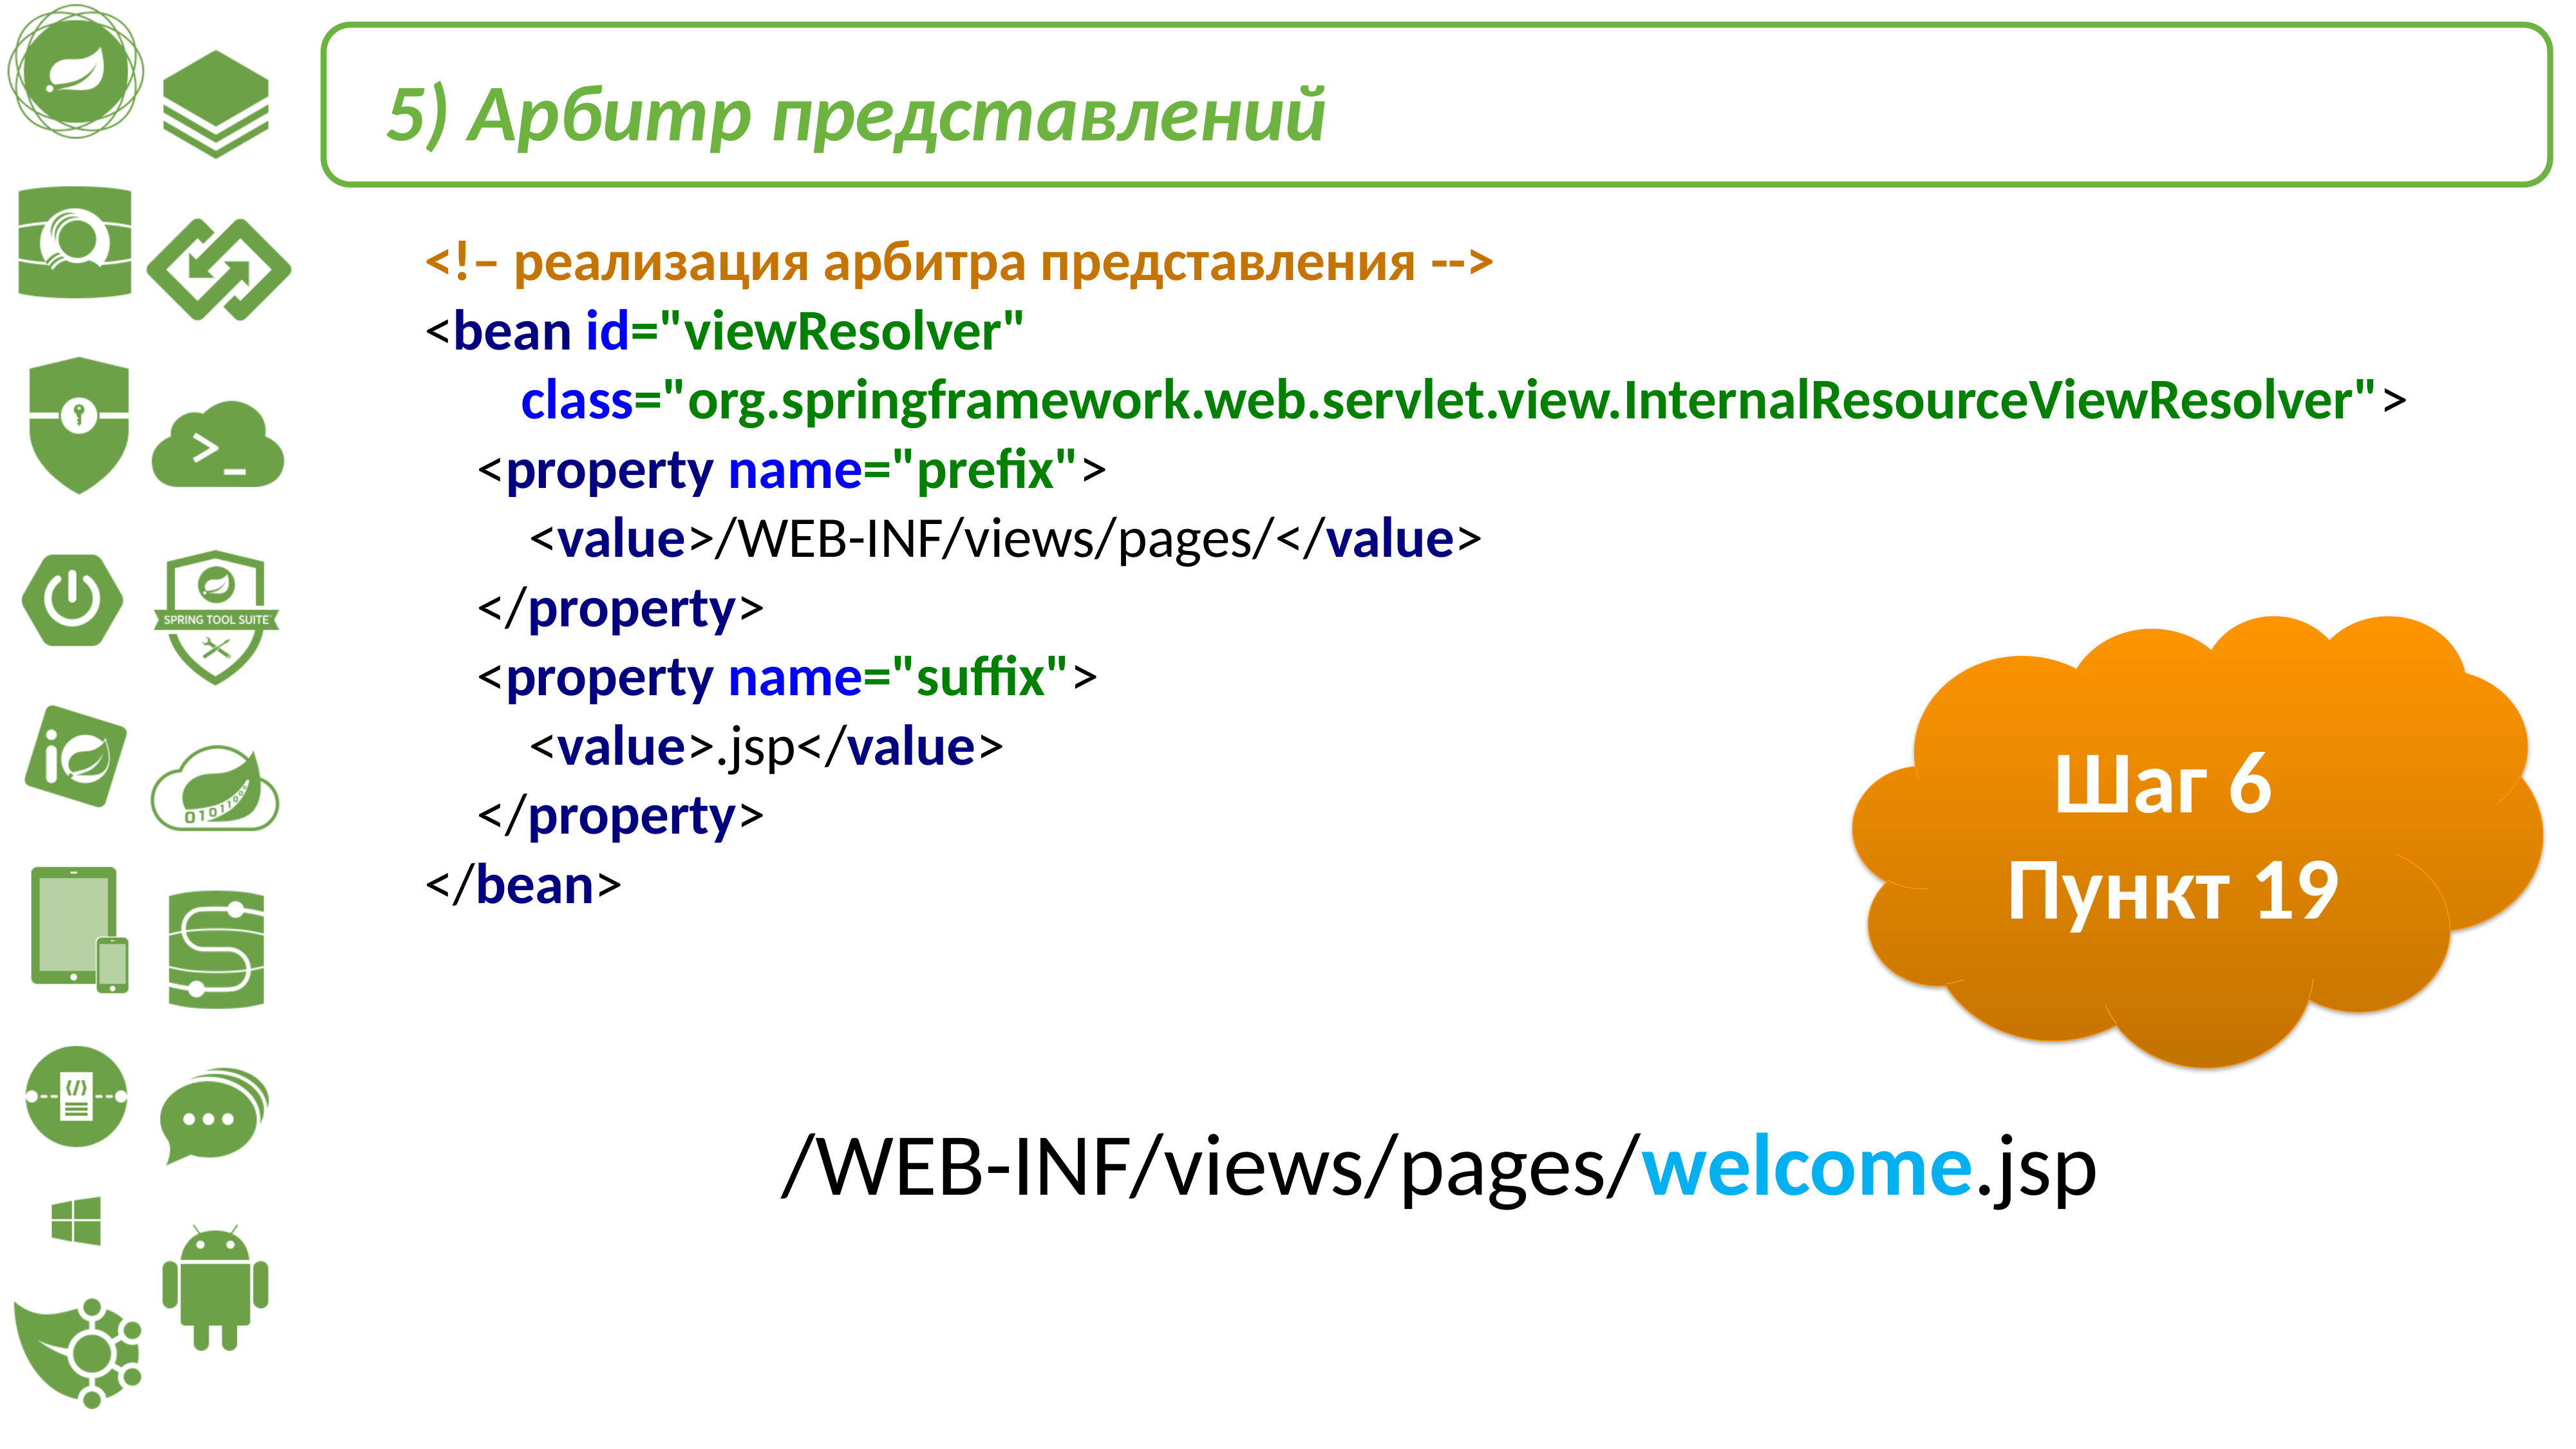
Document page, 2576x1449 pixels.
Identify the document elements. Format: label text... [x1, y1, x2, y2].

text_box Шаг 6 Пункт 19 [1867, 621, 2544, 1069]
list 5) Арбитр представлений [375, 55, 2506, 141]
text_box /WEB-INF/views/pages/welcome.jsp [337, 1101, 2543, 1217]
text_box <!– реализация арбитра представления --> <bean id="viewResolver" class="org.springframework.web.servlet.view.InternalResourceViewResolver"> <property name="prefix"> <value>/WEB-INF/views/pages/</value> </property> <property name="suffix"> <value>.jsp</value> </property> </bean> [415, 218, 2418, 920]
